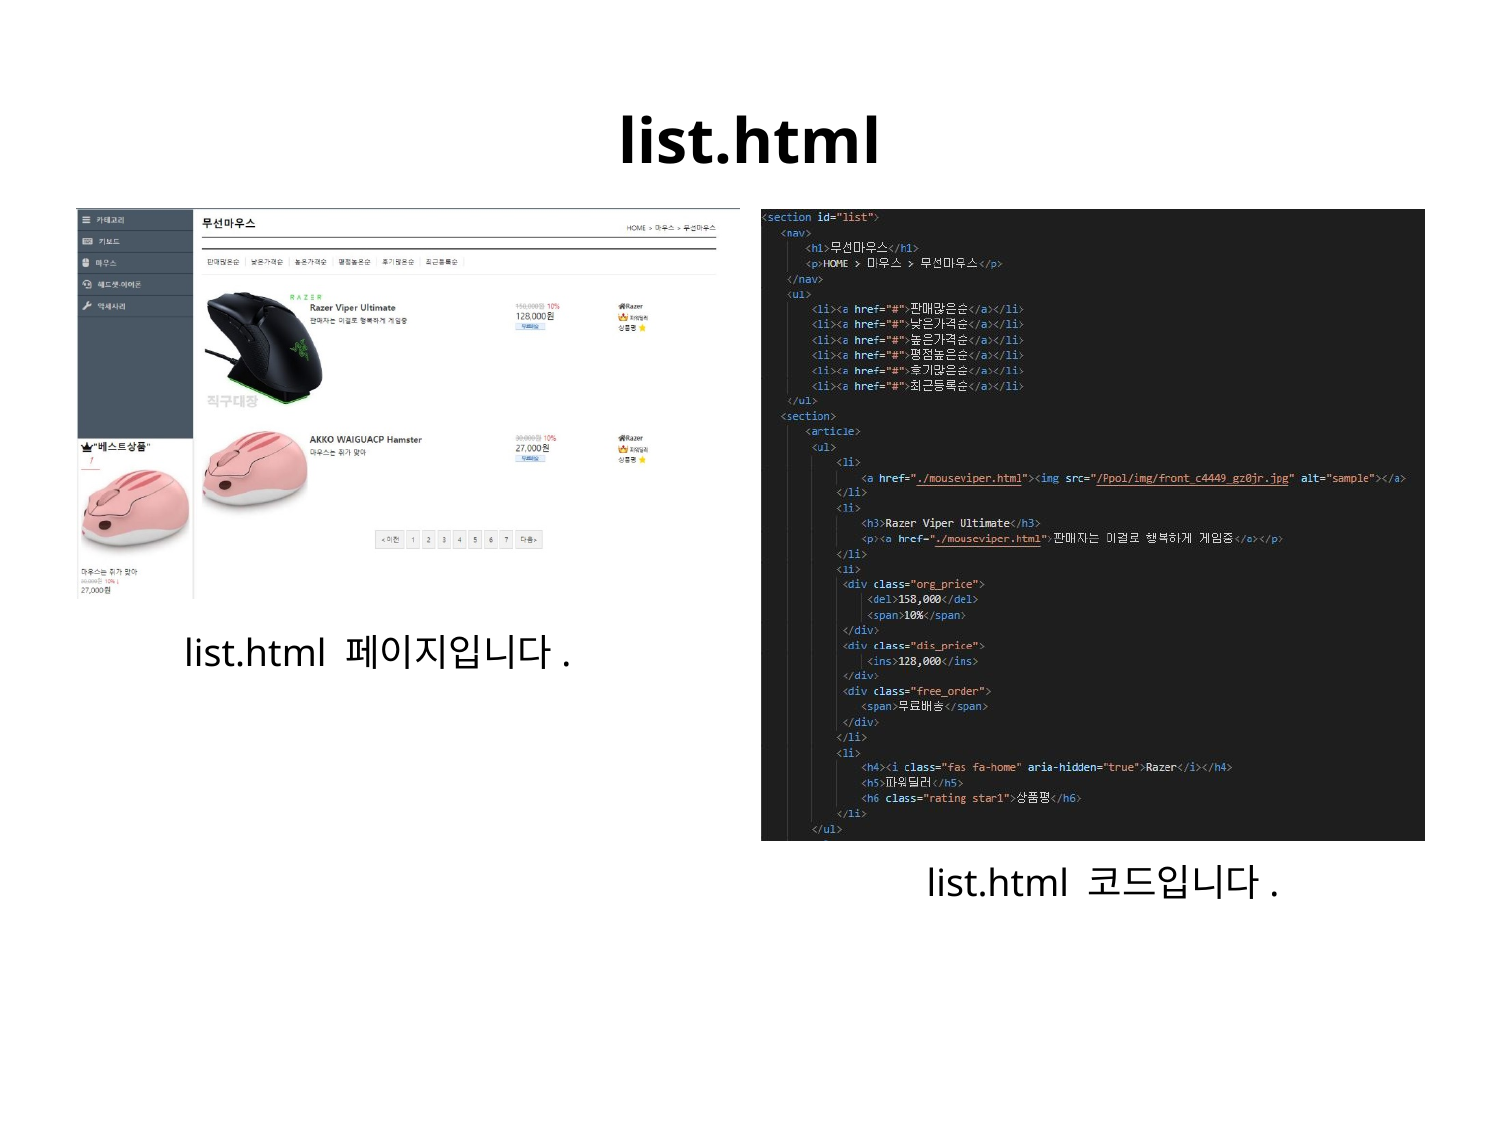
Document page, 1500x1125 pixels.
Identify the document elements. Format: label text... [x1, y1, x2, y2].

text_box list.html 페이지입니다. [169, 621, 587, 682]
text_box list.html 코드입니다. [911, 851, 1295, 912]
title list.html [75, 45, 1425, 233]
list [76, 207, 740, 599]
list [761, 208, 1425, 842]
